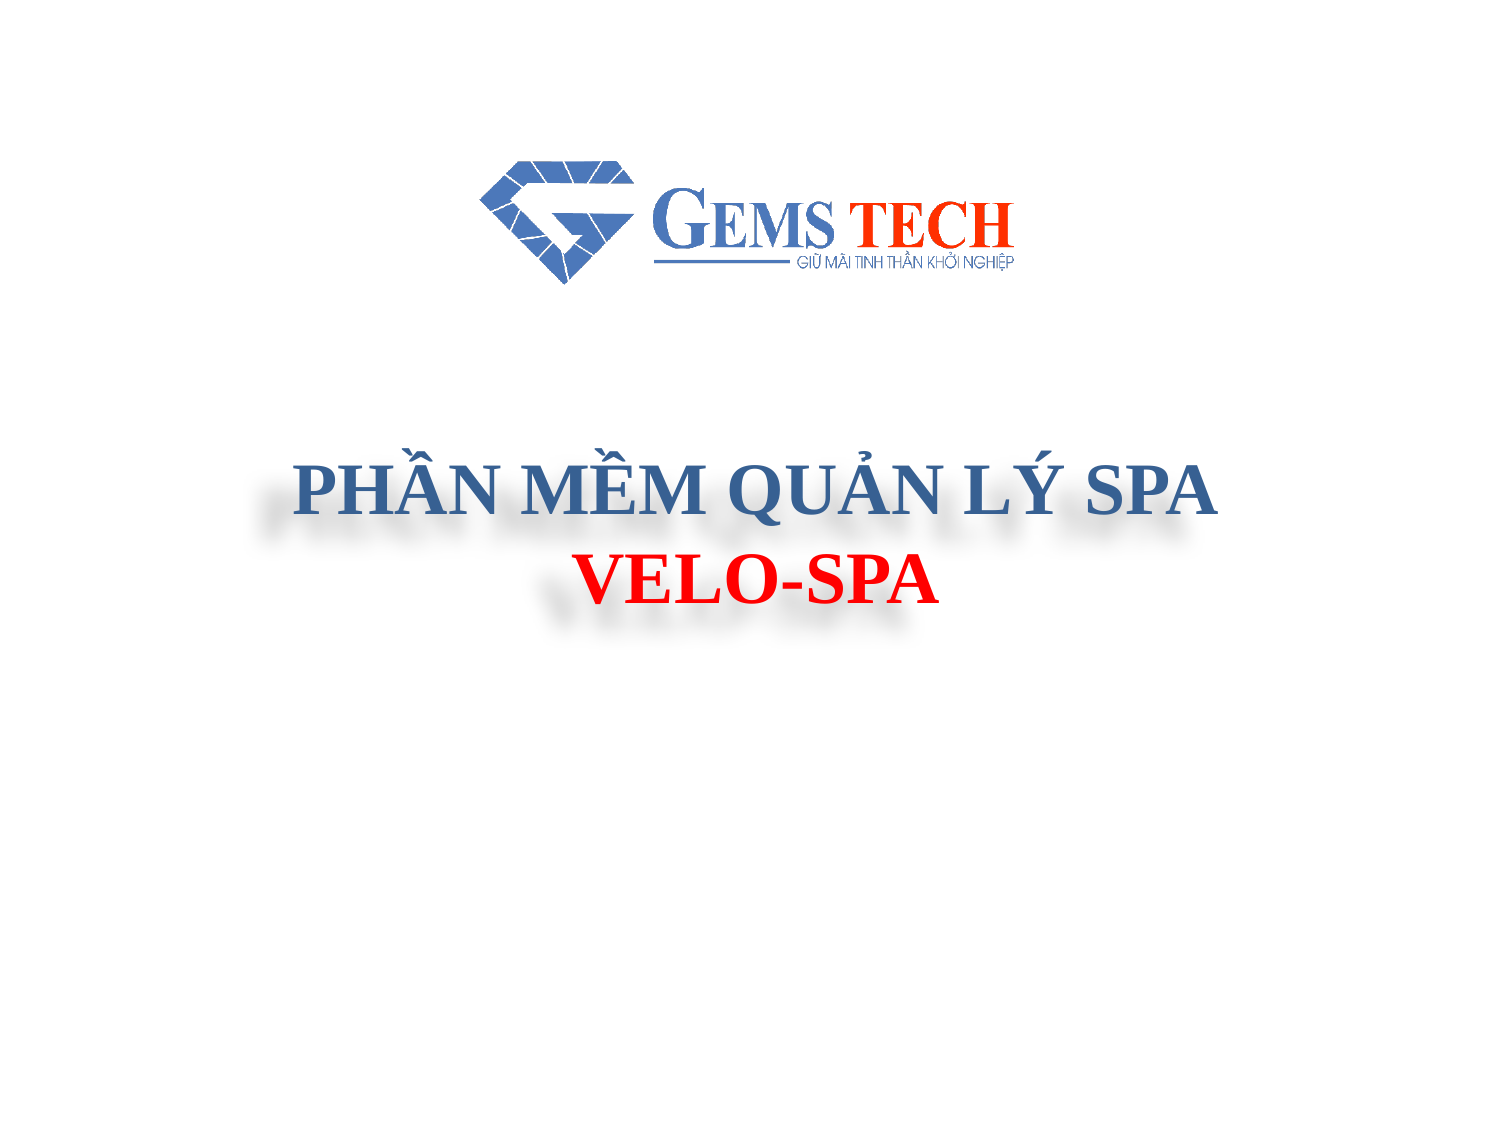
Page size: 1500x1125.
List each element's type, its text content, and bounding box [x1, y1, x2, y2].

picture [466, 148, 1025, 297]
title PHẦN MỀM QUẢN LÝ SPA VELO-SPA [64, 432, 1447, 627]
